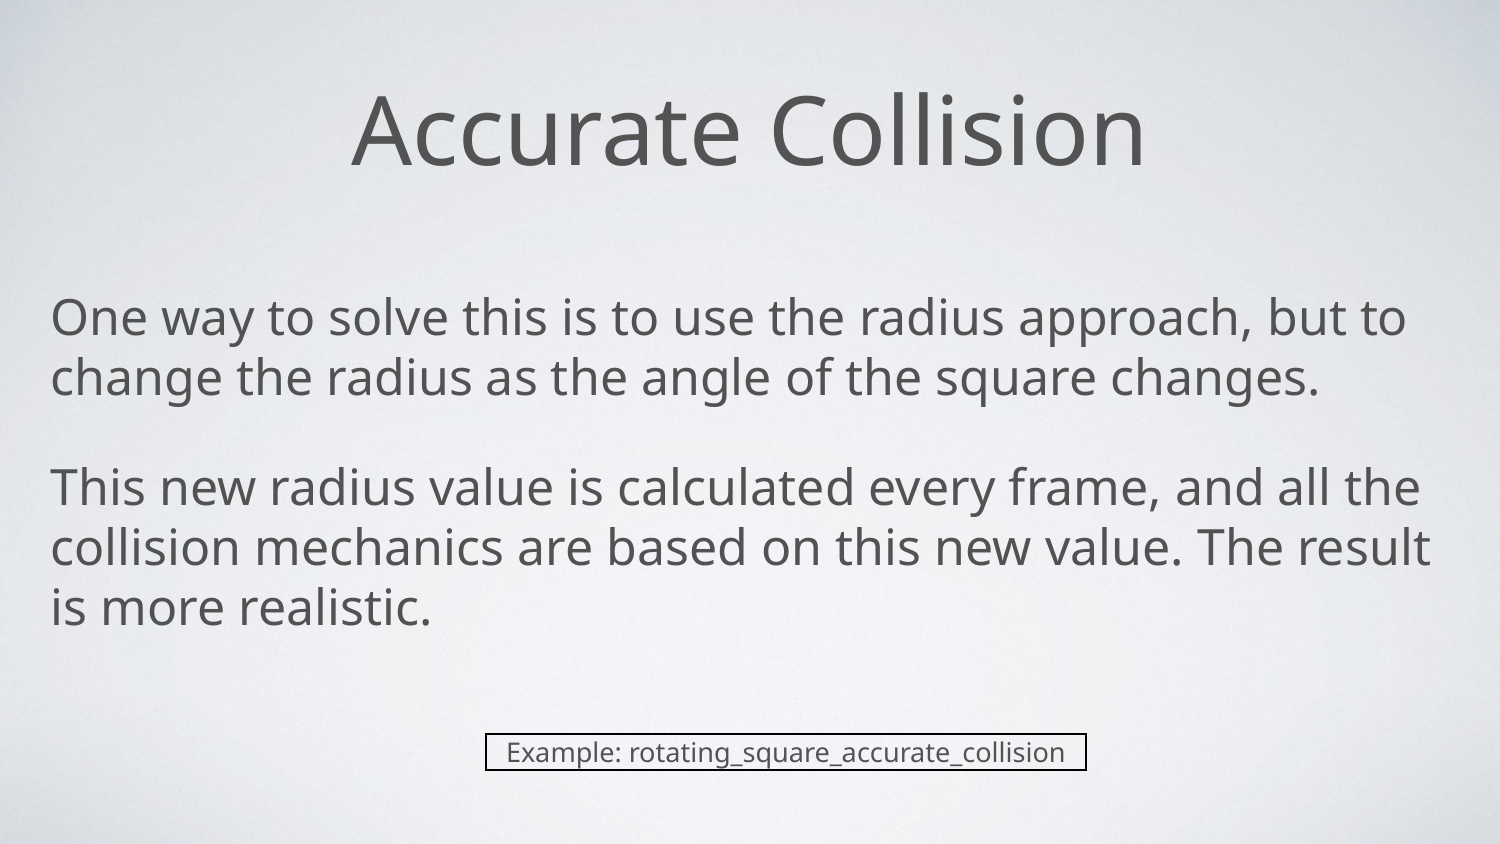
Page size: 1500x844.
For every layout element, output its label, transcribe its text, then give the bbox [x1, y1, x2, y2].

picture [0, 0, 1500, 844]
title Accurate Collision [41, 21, 1459, 233]
text_box Example: rotating_square_accurate_collision [485, 733, 1086, 771]
list One way to solve this is to use the radius approach, but to change the radius as the angle of the square changes. This new radius value is calculated every frame, and all the collision mechanics are based on this new value. The result is more realistic. [41, 275, 1459, 782]
